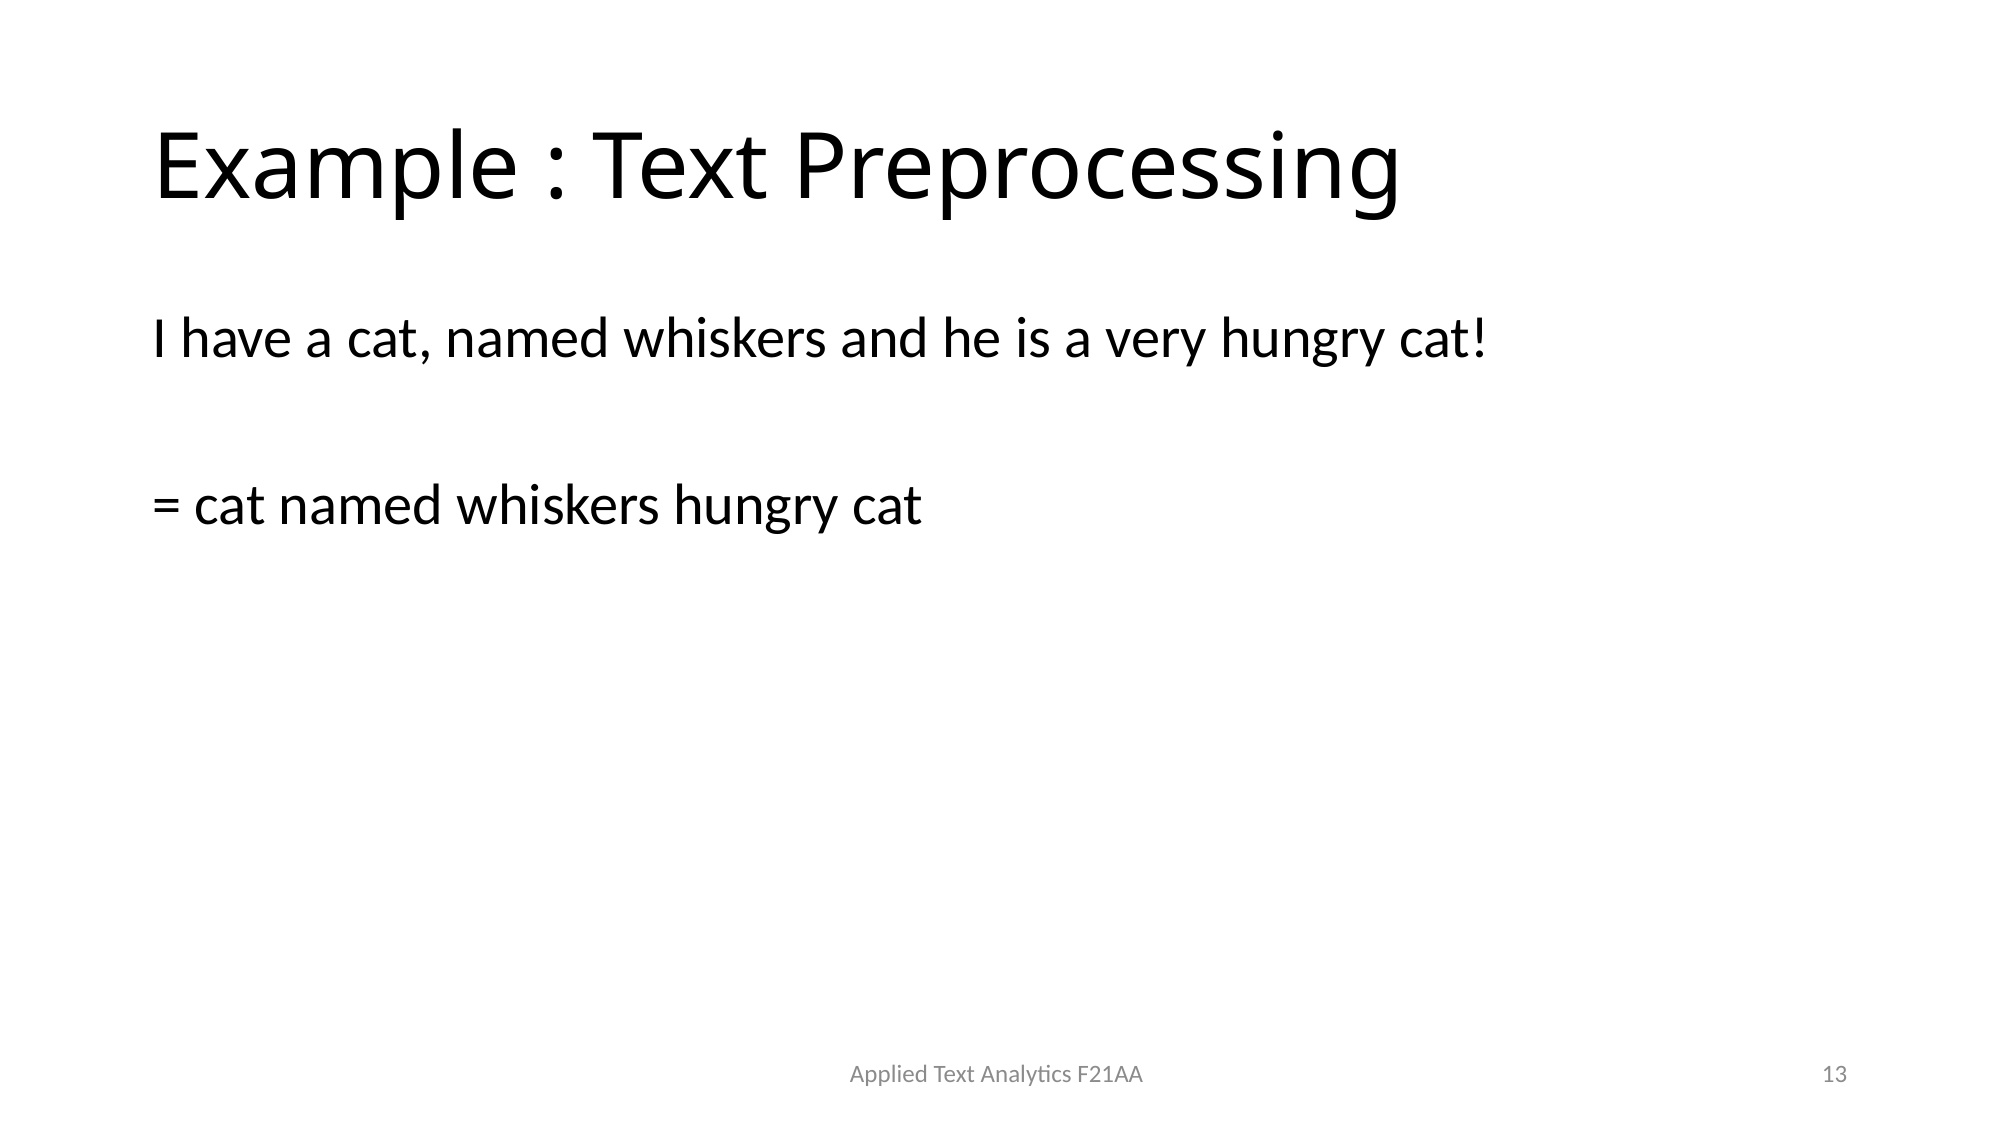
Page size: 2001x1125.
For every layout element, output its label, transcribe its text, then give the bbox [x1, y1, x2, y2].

title Example : Text Preprocessing [137, 59, 1863, 278]
footer Applied Text Analytics F21AA [662, 1042, 1338, 1103]
slide_number 13 [1412, 1042, 1863, 1103]
list I have a cat, named whiskers and he is a very hungry cat! = cat named whiskers hungry cat [137, 299, 1863, 1014]
